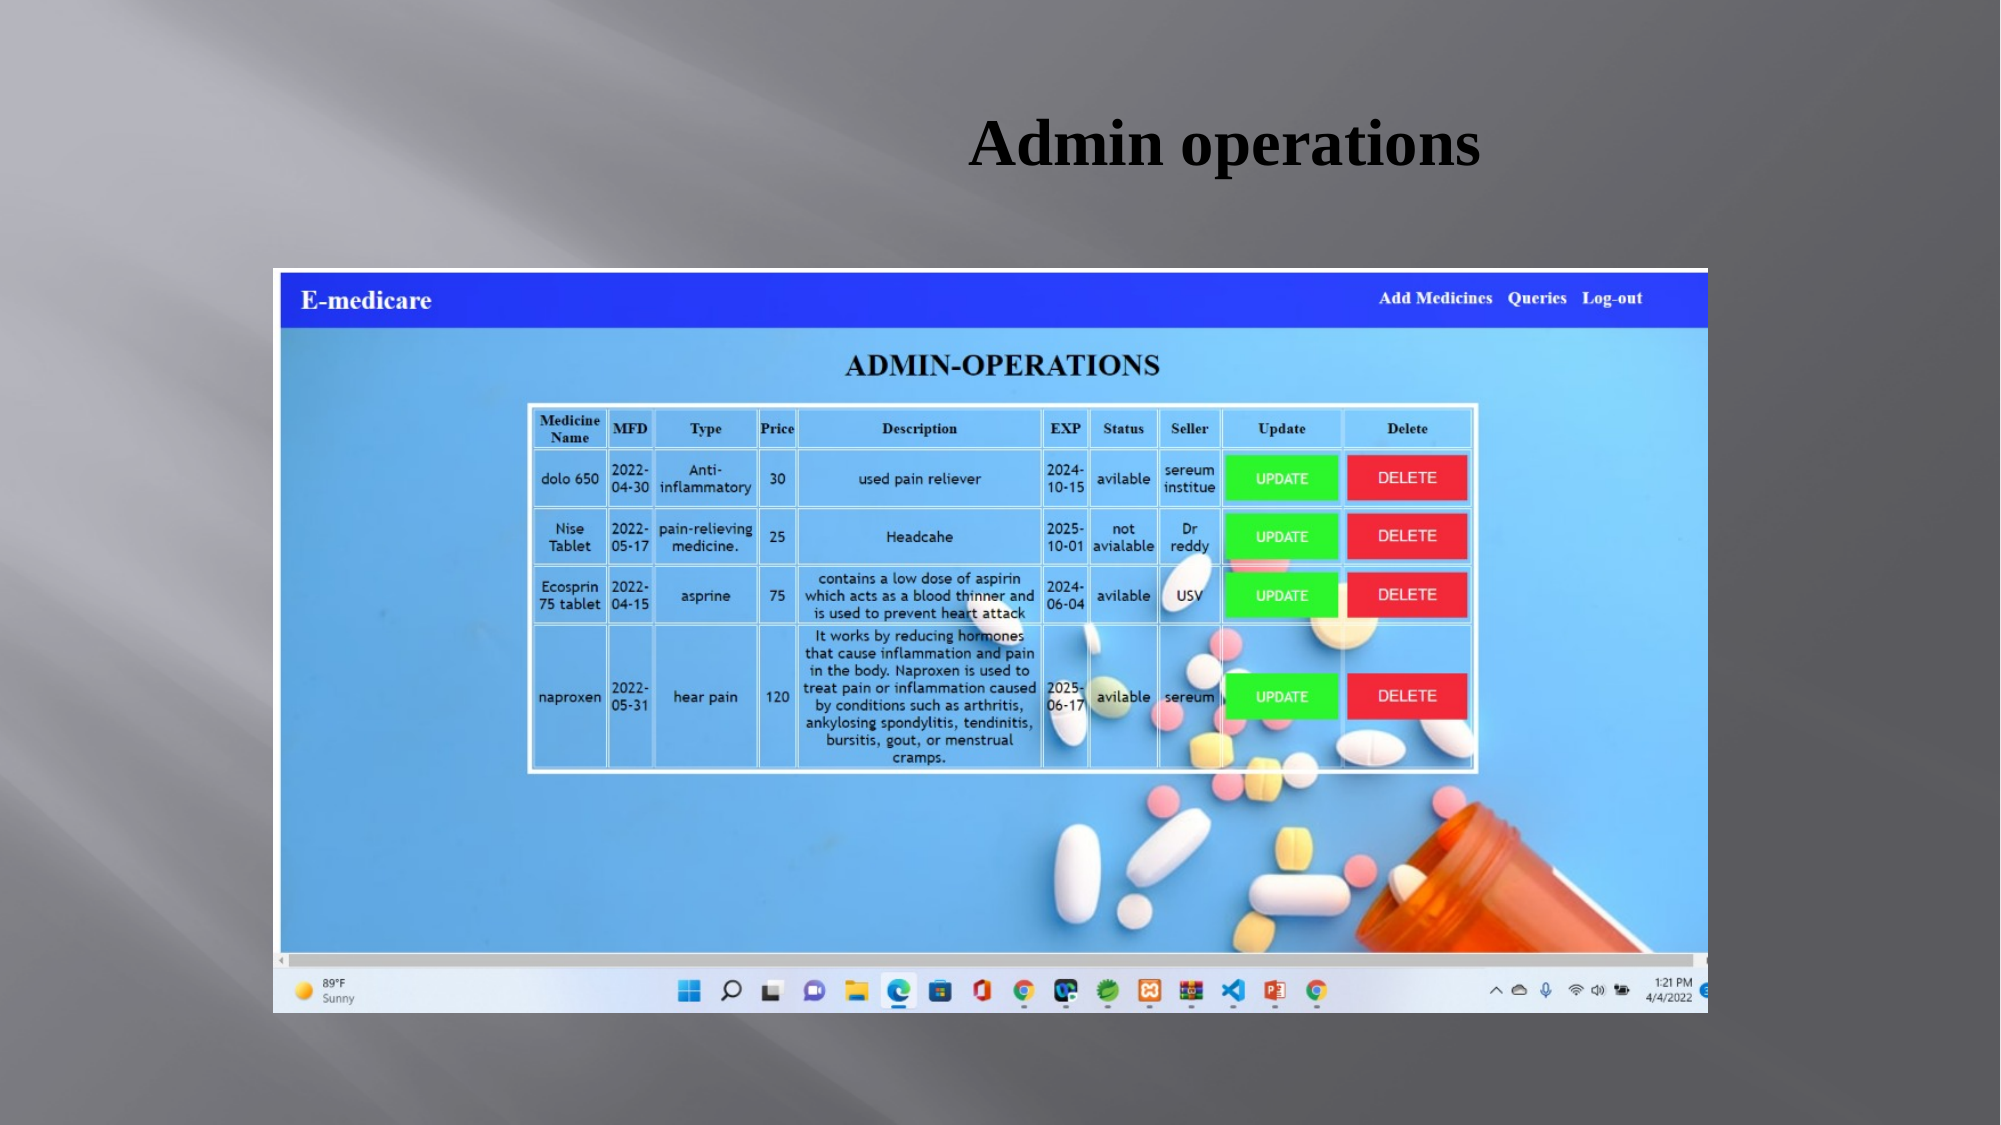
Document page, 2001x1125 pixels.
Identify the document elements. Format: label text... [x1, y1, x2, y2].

title Admin operations [99, 45, 1900, 233]
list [272, 268, 1709, 1014]
